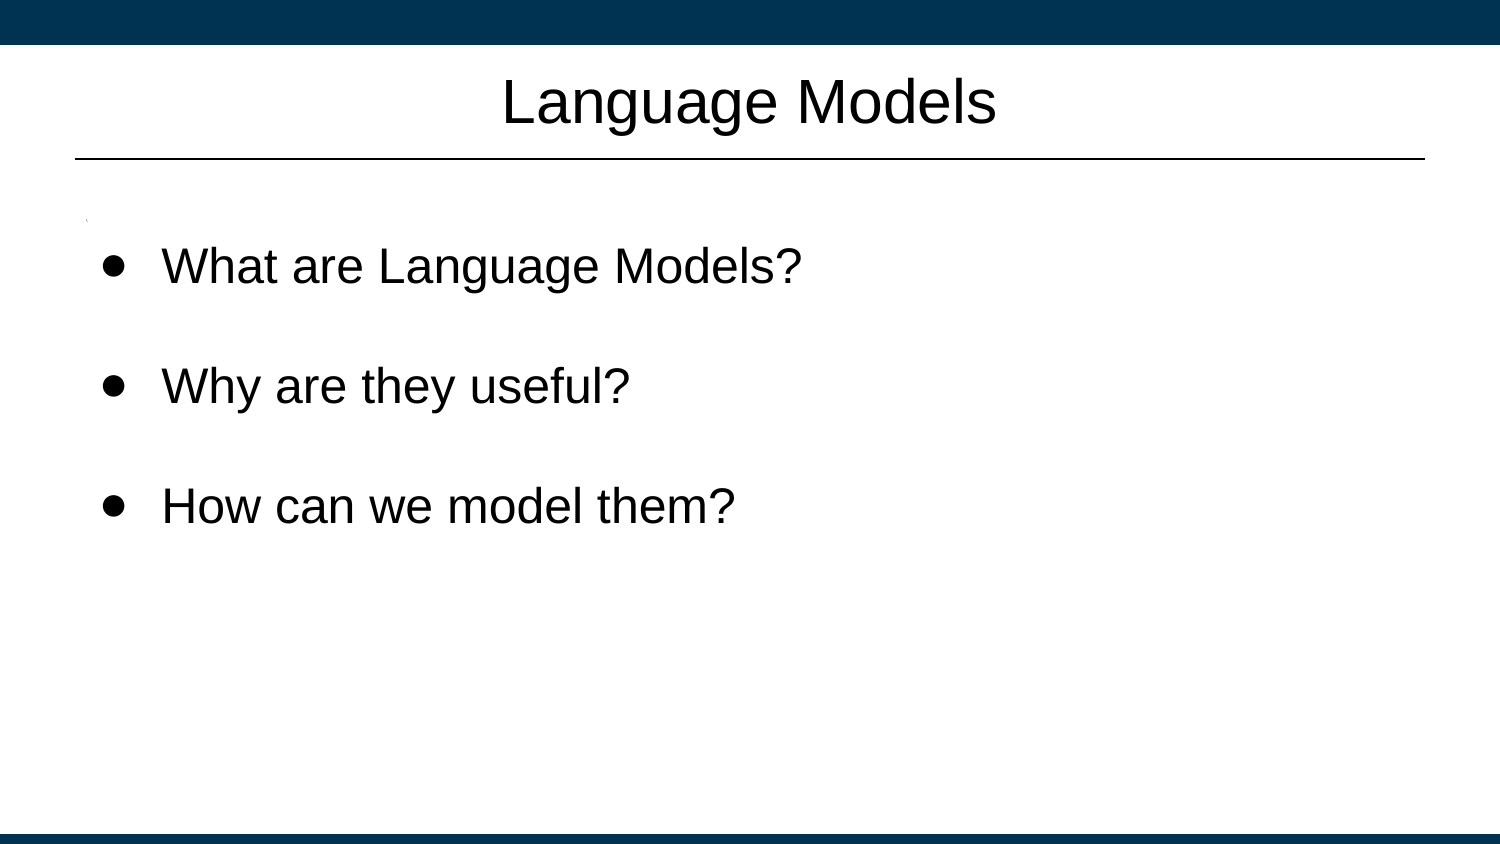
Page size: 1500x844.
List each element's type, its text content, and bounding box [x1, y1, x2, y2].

list \ What are Language Models? Why are they useful? How can we model them? [75, 196, 1425, 754]
title Language Models [75, 28, 1425, 169]
